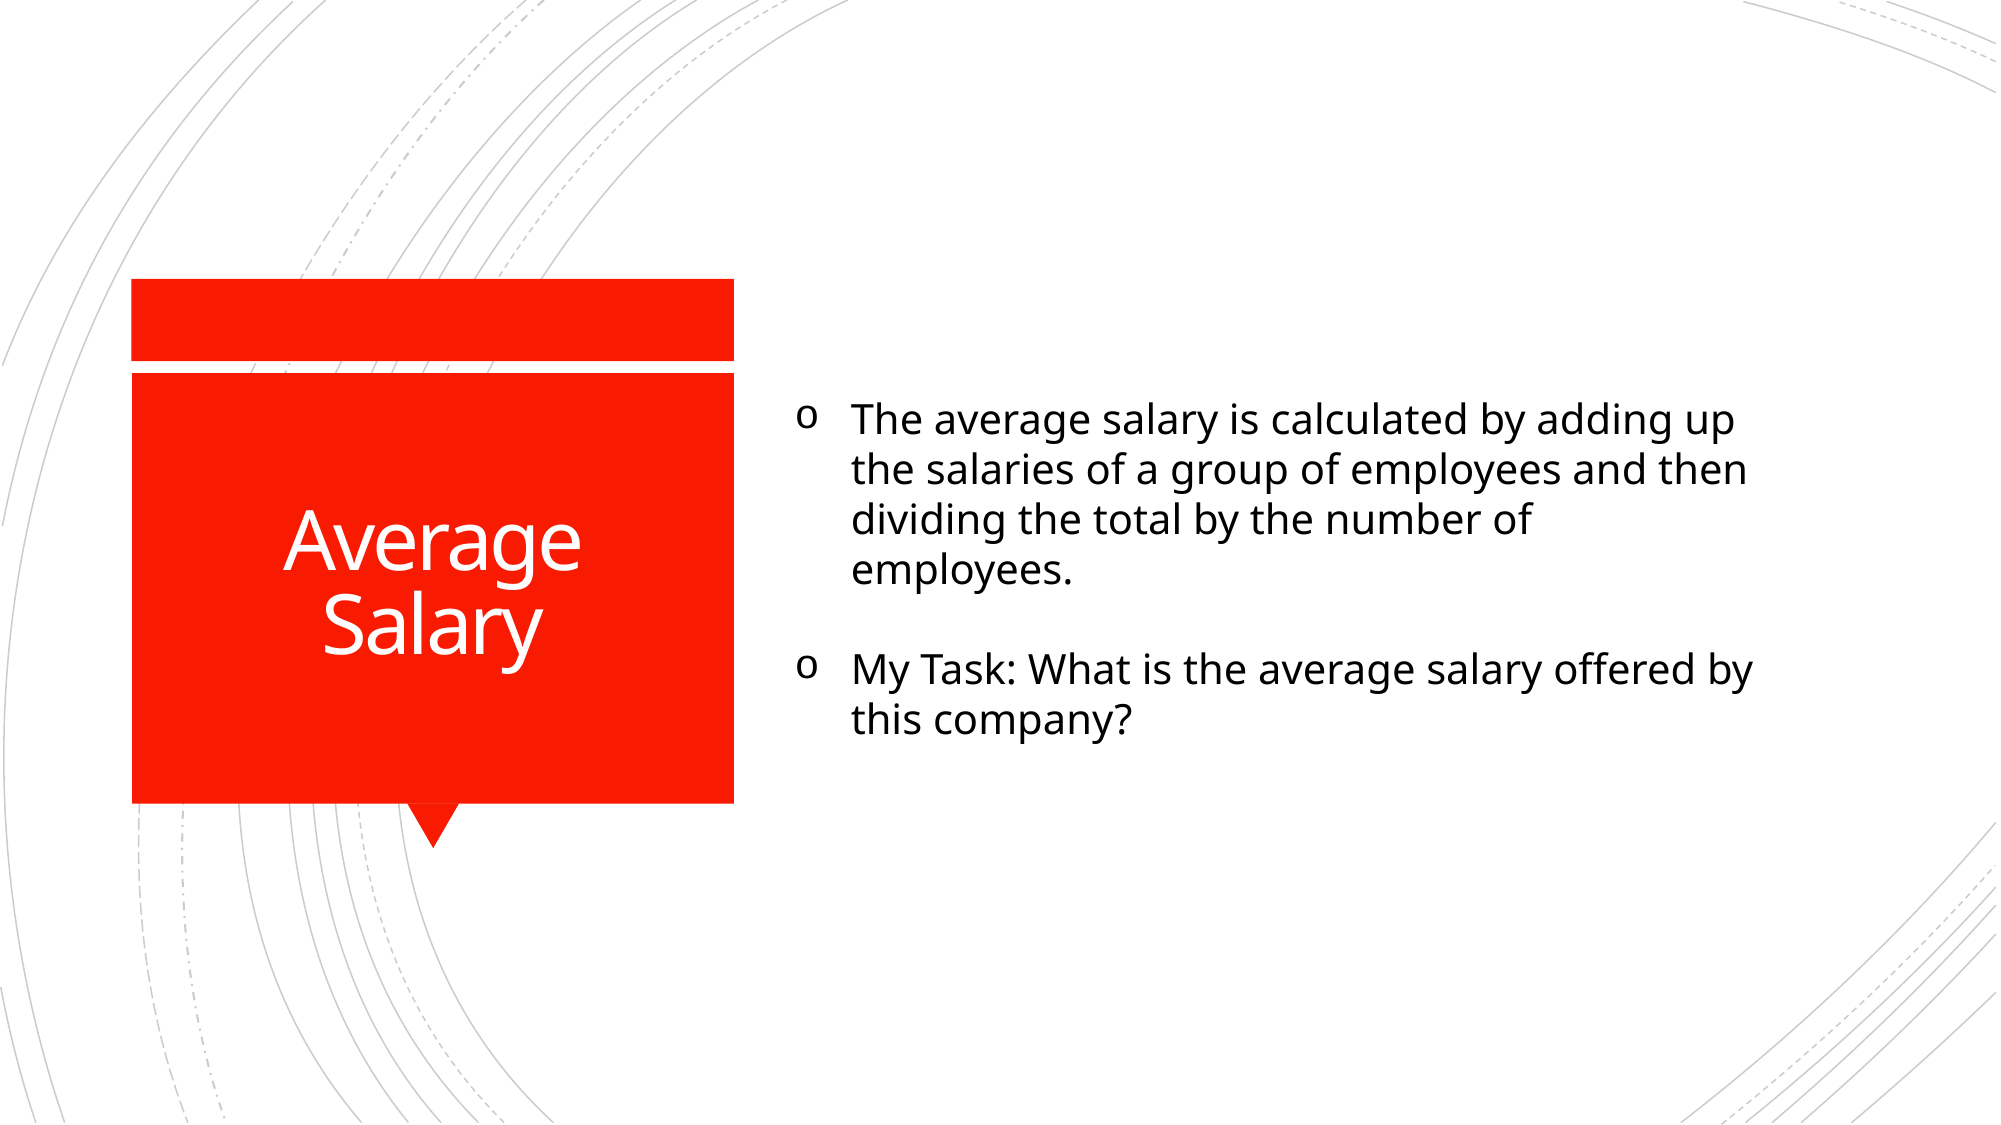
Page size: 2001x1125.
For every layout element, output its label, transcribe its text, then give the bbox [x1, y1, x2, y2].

title Average Salary [145, 385, 721, 789]
text_box The average salary is calculated by adding up the salaries of a group of employees and then dividing the total by the number of employees. My Task: What is the average salary offered by this company? [779, 385, 1780, 751]
